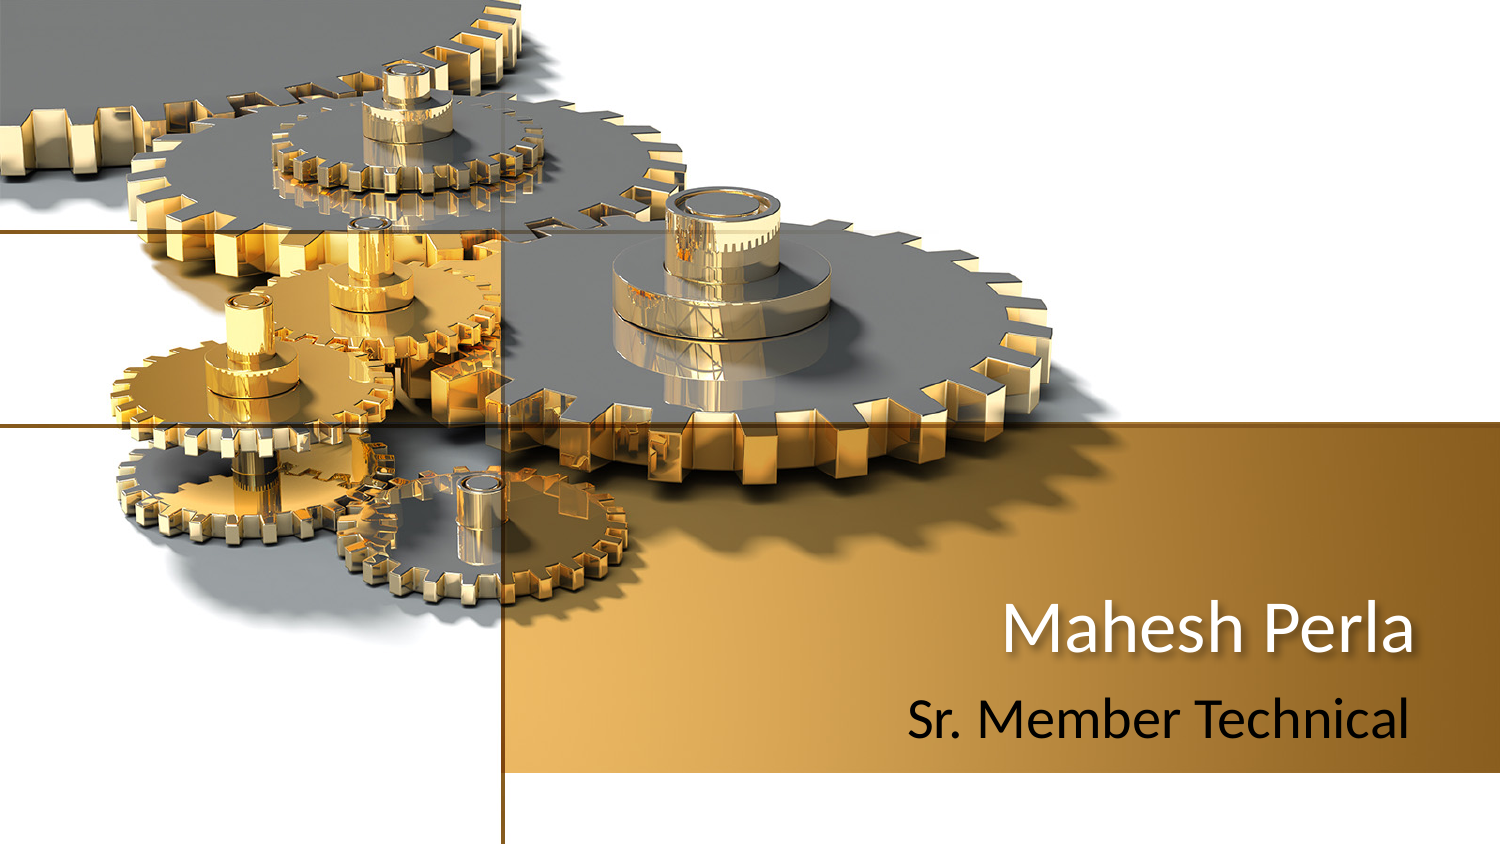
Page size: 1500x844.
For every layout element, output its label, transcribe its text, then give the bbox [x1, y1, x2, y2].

picture [0, 0, 1500, 844]
subtitle Sr. Member Technical [248, 672, 1427, 773]
title Mahesh Perla [254, 547, 1432, 698]
